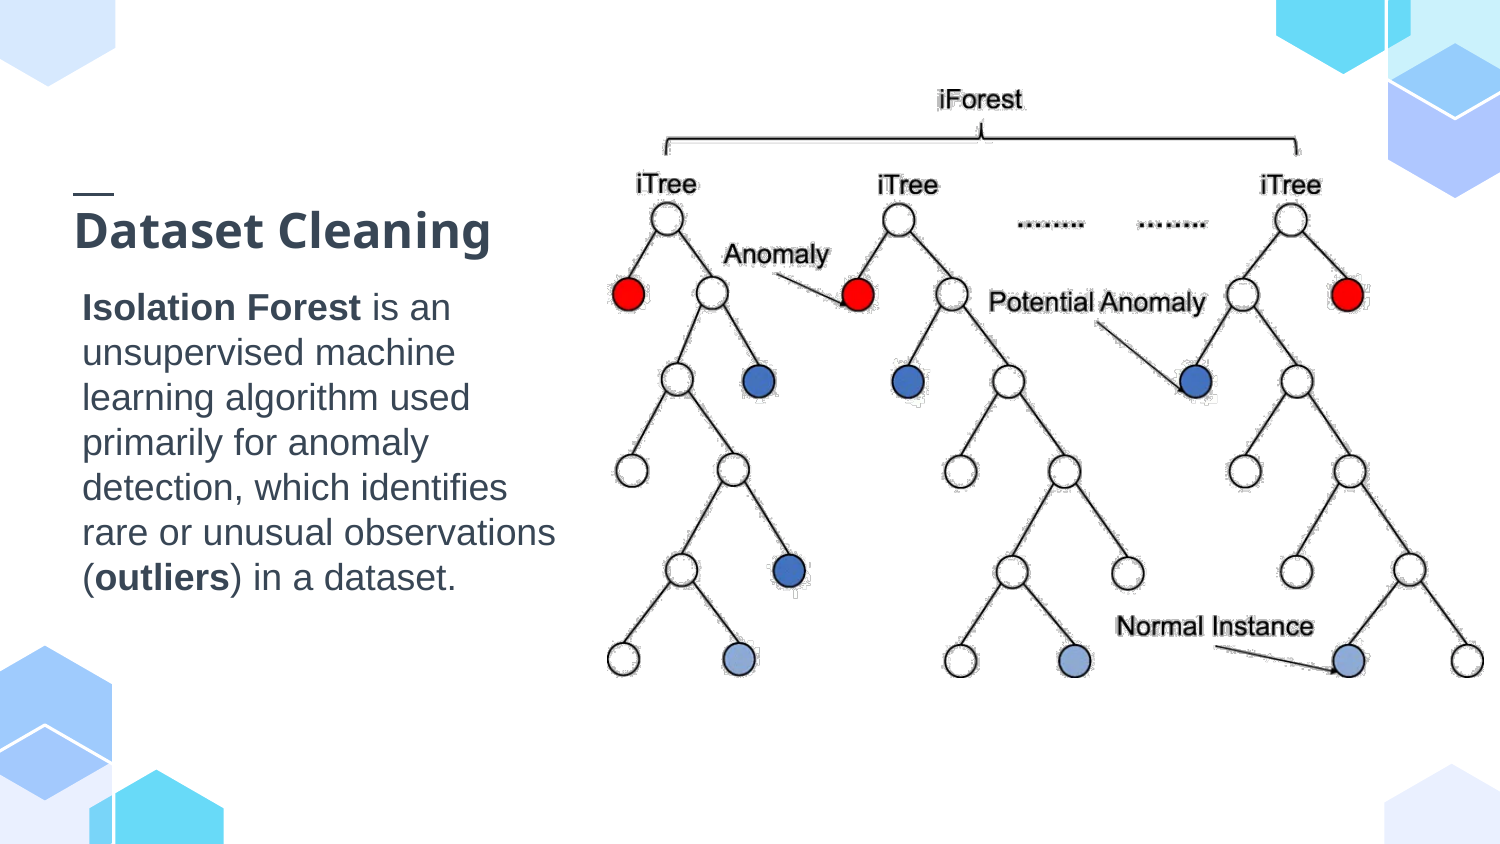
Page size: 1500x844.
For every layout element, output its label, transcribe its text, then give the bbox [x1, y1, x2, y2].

text_box Isolation Forest is an unsupervised machine learning algorithm used primarily for anomaly detection, which identifies rare or unusual observations (outliers) in a dataset. [67, 275, 573, 606]
text_box Dataset Cleaning [58, 149, 565, 274]
picture [607, 89, 1484, 678]
